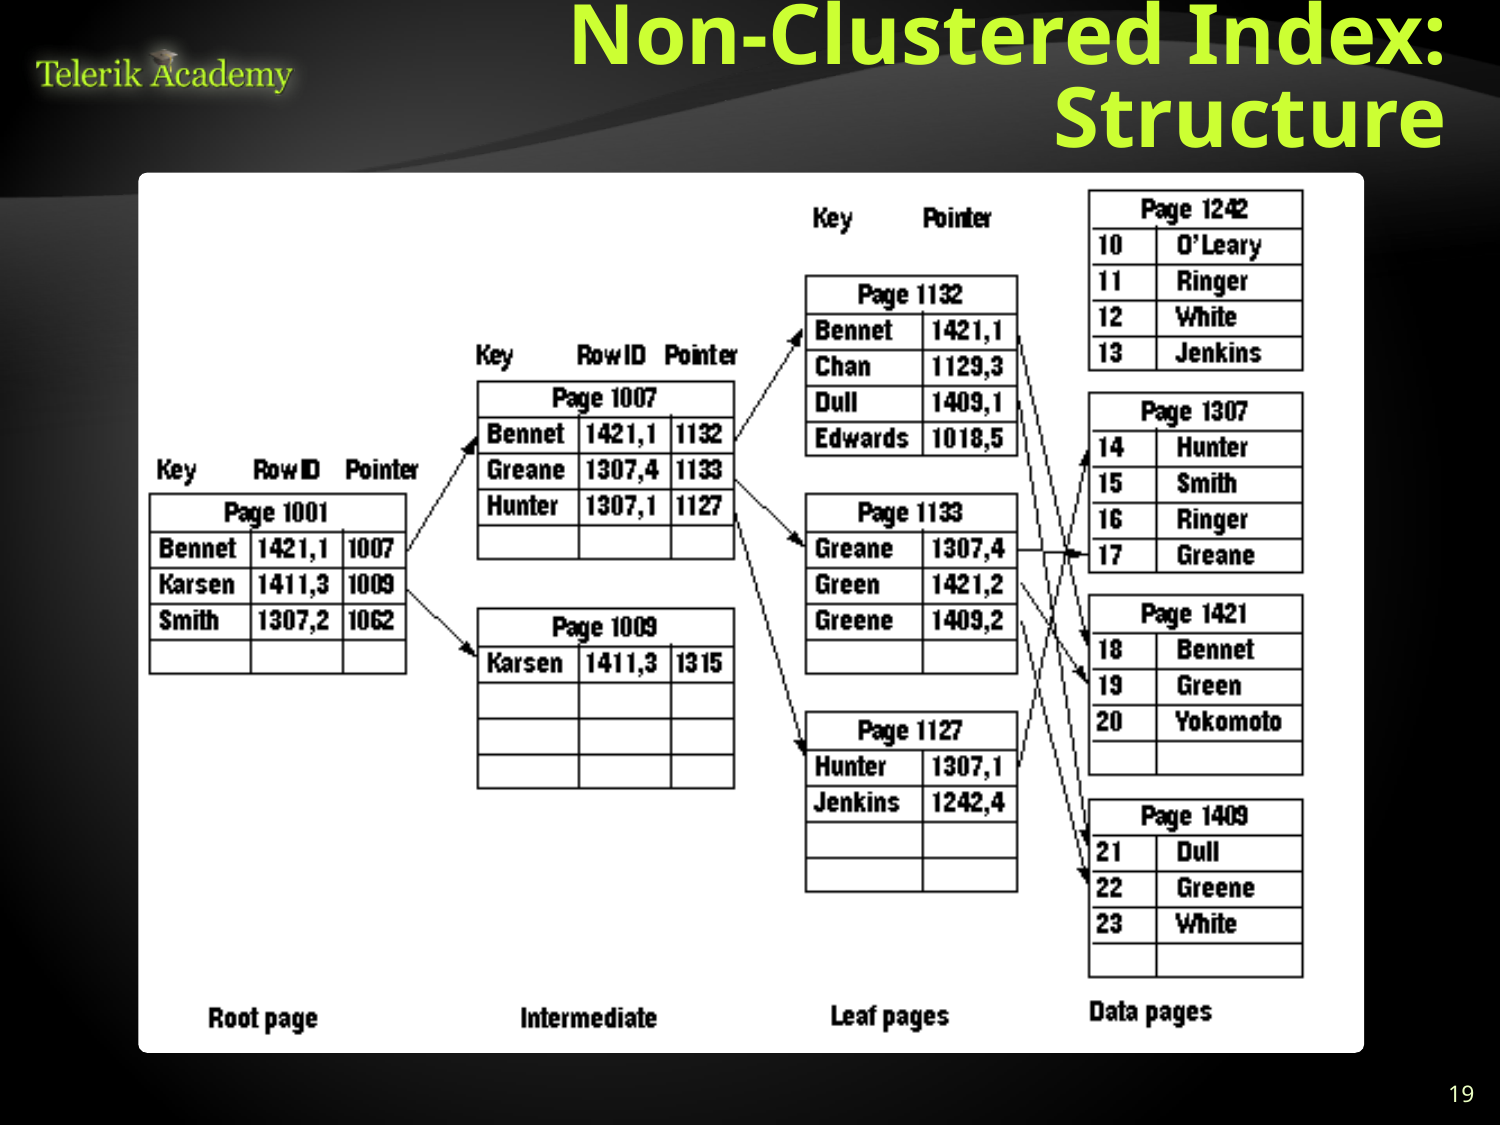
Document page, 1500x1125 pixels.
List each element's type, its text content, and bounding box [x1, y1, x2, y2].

title Non-Clustered Index: Structure [300, 12, 1463, 150]
picture [0, 0, 1500, 1125]
